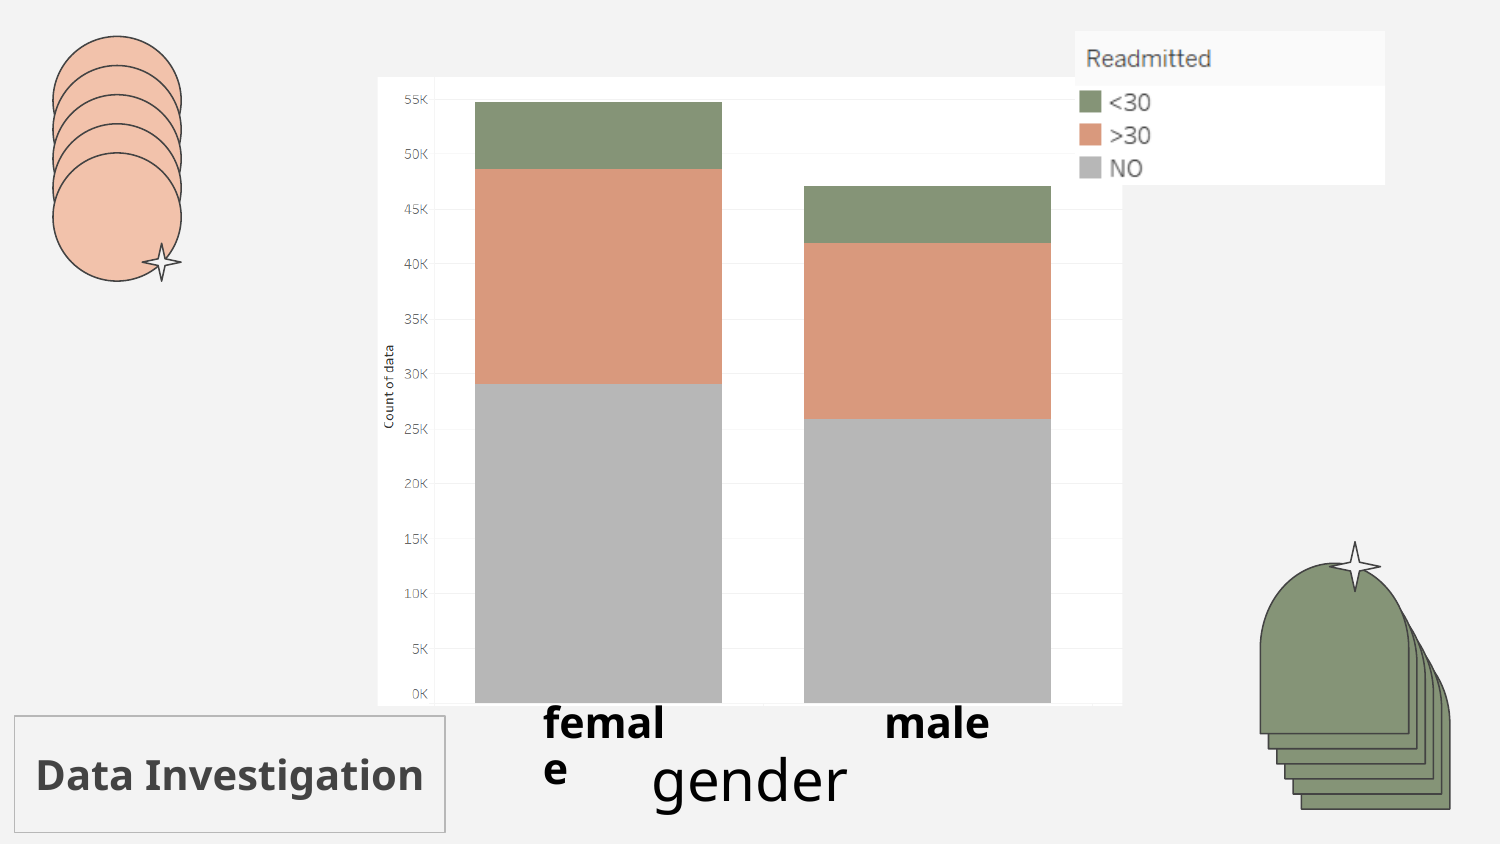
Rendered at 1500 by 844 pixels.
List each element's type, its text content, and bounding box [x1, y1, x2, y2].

picture [377, 30, 1386, 706]
title Data Investigation [14, 715, 446, 833]
text_box gender [446, 741, 1055, 801]
text_box female [527, 715, 703, 728]
text_box male [869, 715, 1045, 728]
